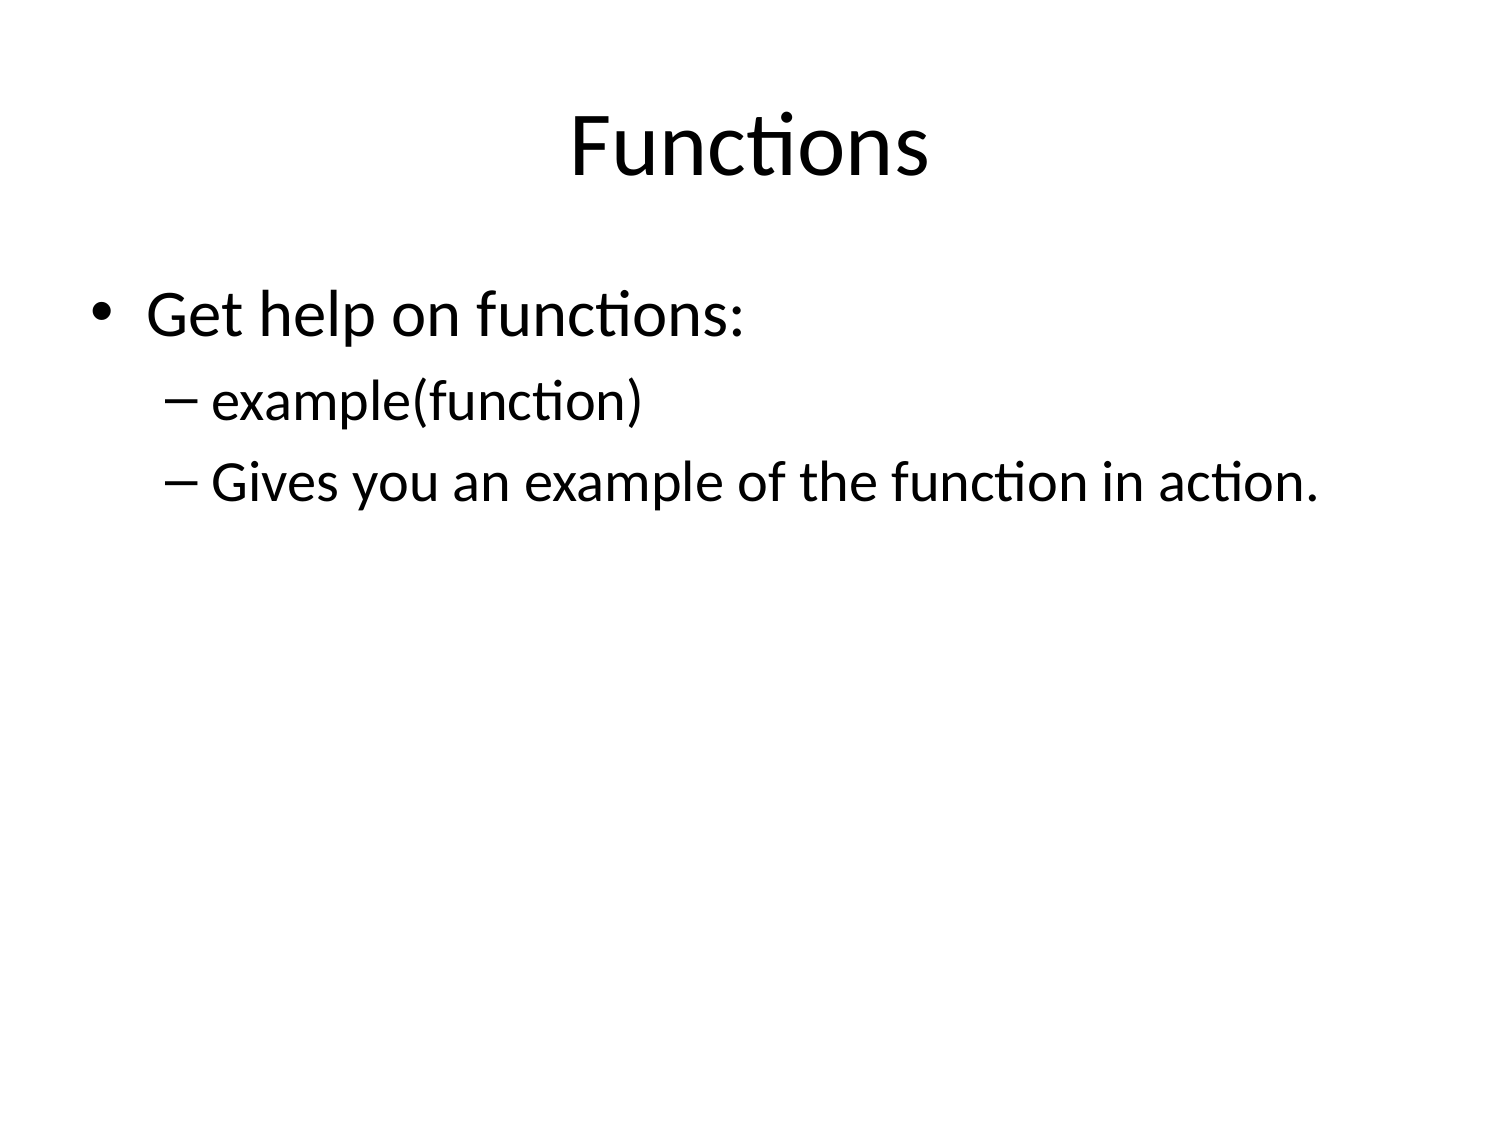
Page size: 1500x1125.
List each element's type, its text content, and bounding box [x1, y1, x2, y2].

list Get help on functions: example(function) Gives you an example of the function in action. [75, 262, 1425, 1005]
title Functions [75, 45, 1425, 233]
